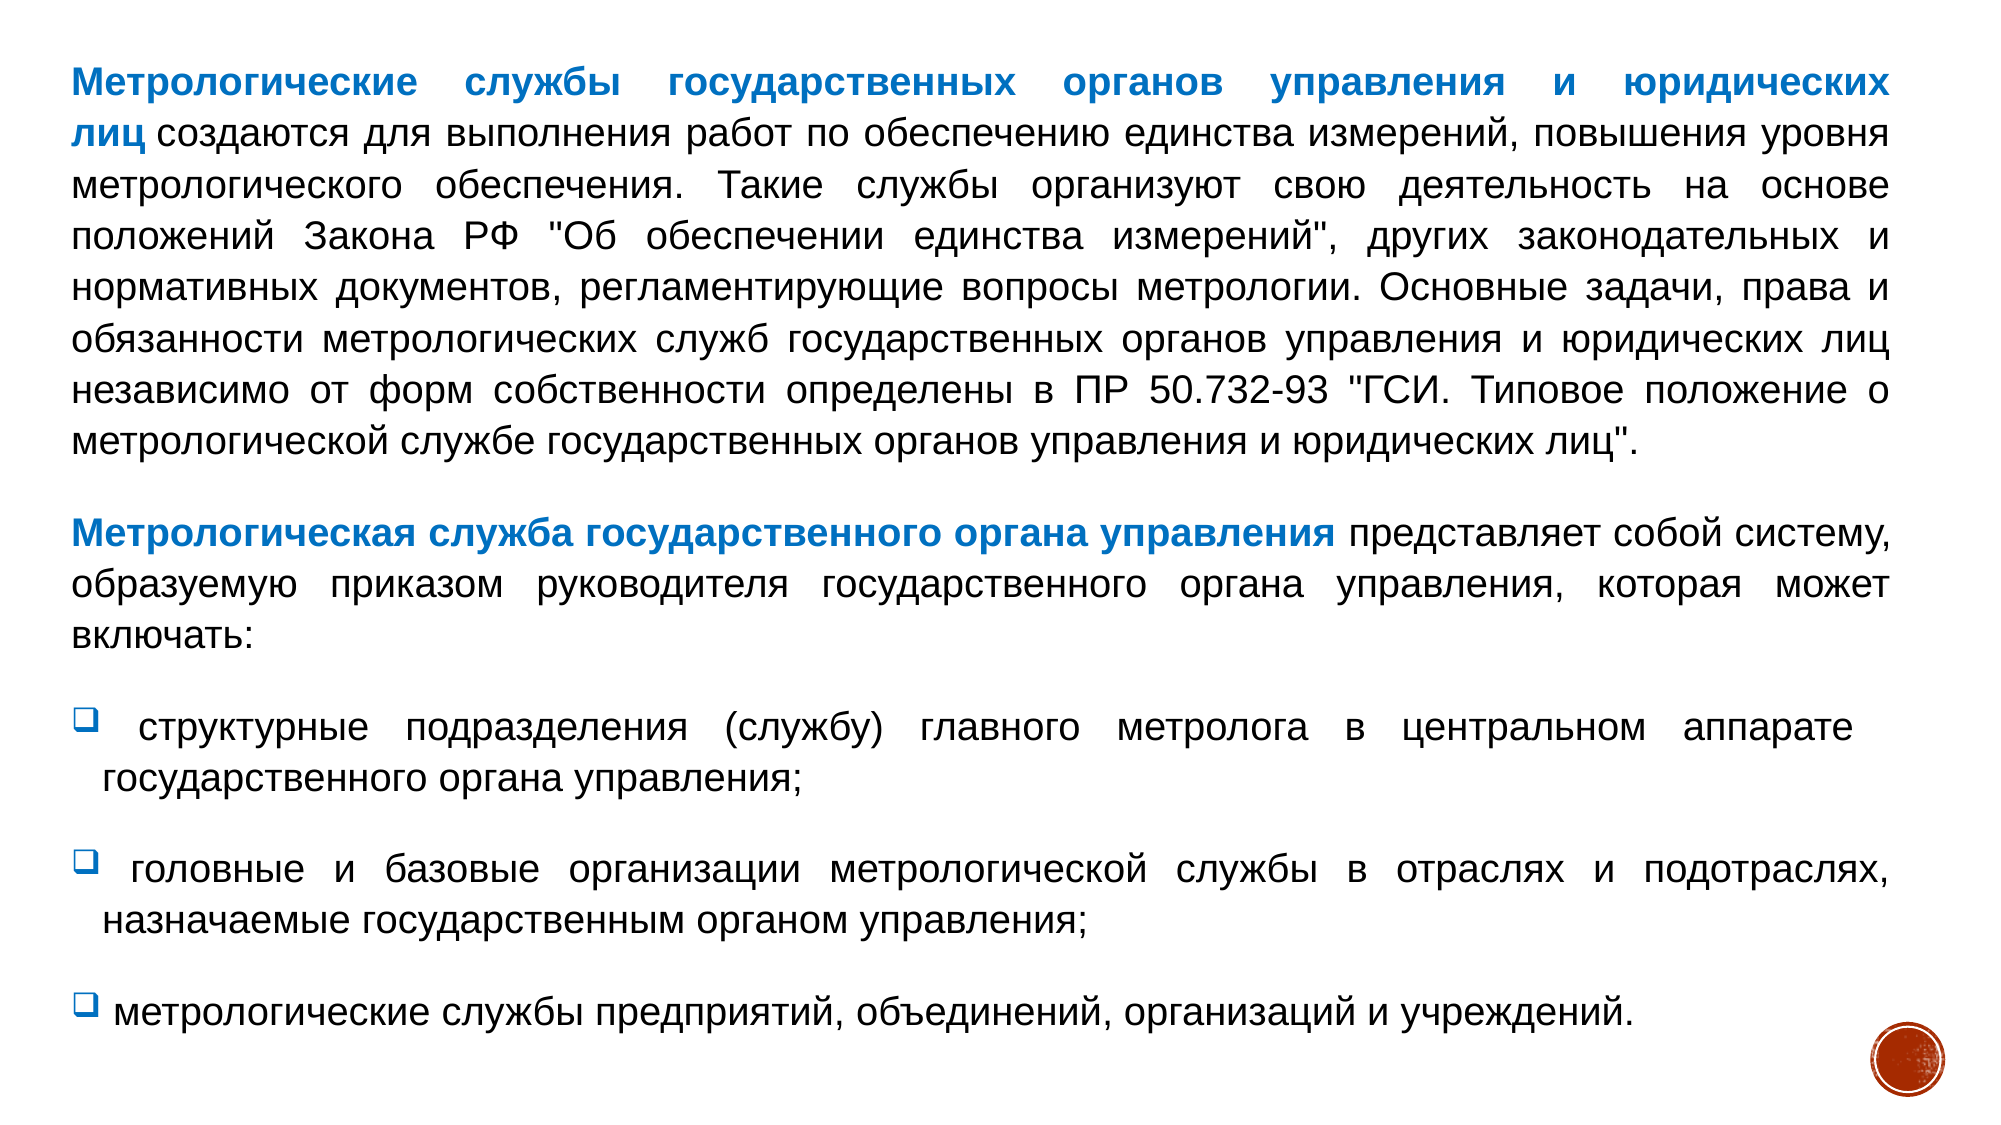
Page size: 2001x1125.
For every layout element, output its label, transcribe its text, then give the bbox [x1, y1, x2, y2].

list Метрологические службы государственных органов управления и юридических лиц создаются для выполнения работ по обеспечению единства измерений, повышения уровня метрологического обеспечения. Такие службы организуют свою деятельность на основе положений Закона РФ "Об обеспечении единства измерений", других законодательных и нормативных документов, регламентирующие вопросы метрологии. Основные задачи, права и обязанности метрологических служб государственных органов управления и юридических лиц независимо от форм собственности определены в ПР 50.732-93 "ГСИ. Типовое положение о метрологической службе государственных органов управления и юридических лиц". Метрологическая служба государственного органа управления представляет собой систему, образуемую приказом руководителя государственного органа управления, которая может включать: структурные подразделения (службу) главного метролога в центральном аппарате государственного органа управления; головные и базовые организации метрологической службы в отраслях и подотраслях, назначаемые государственным органом управления; метрологические службы предприятий, объединений, организаций и учреждений. [55, 44, 1908, 1059]
